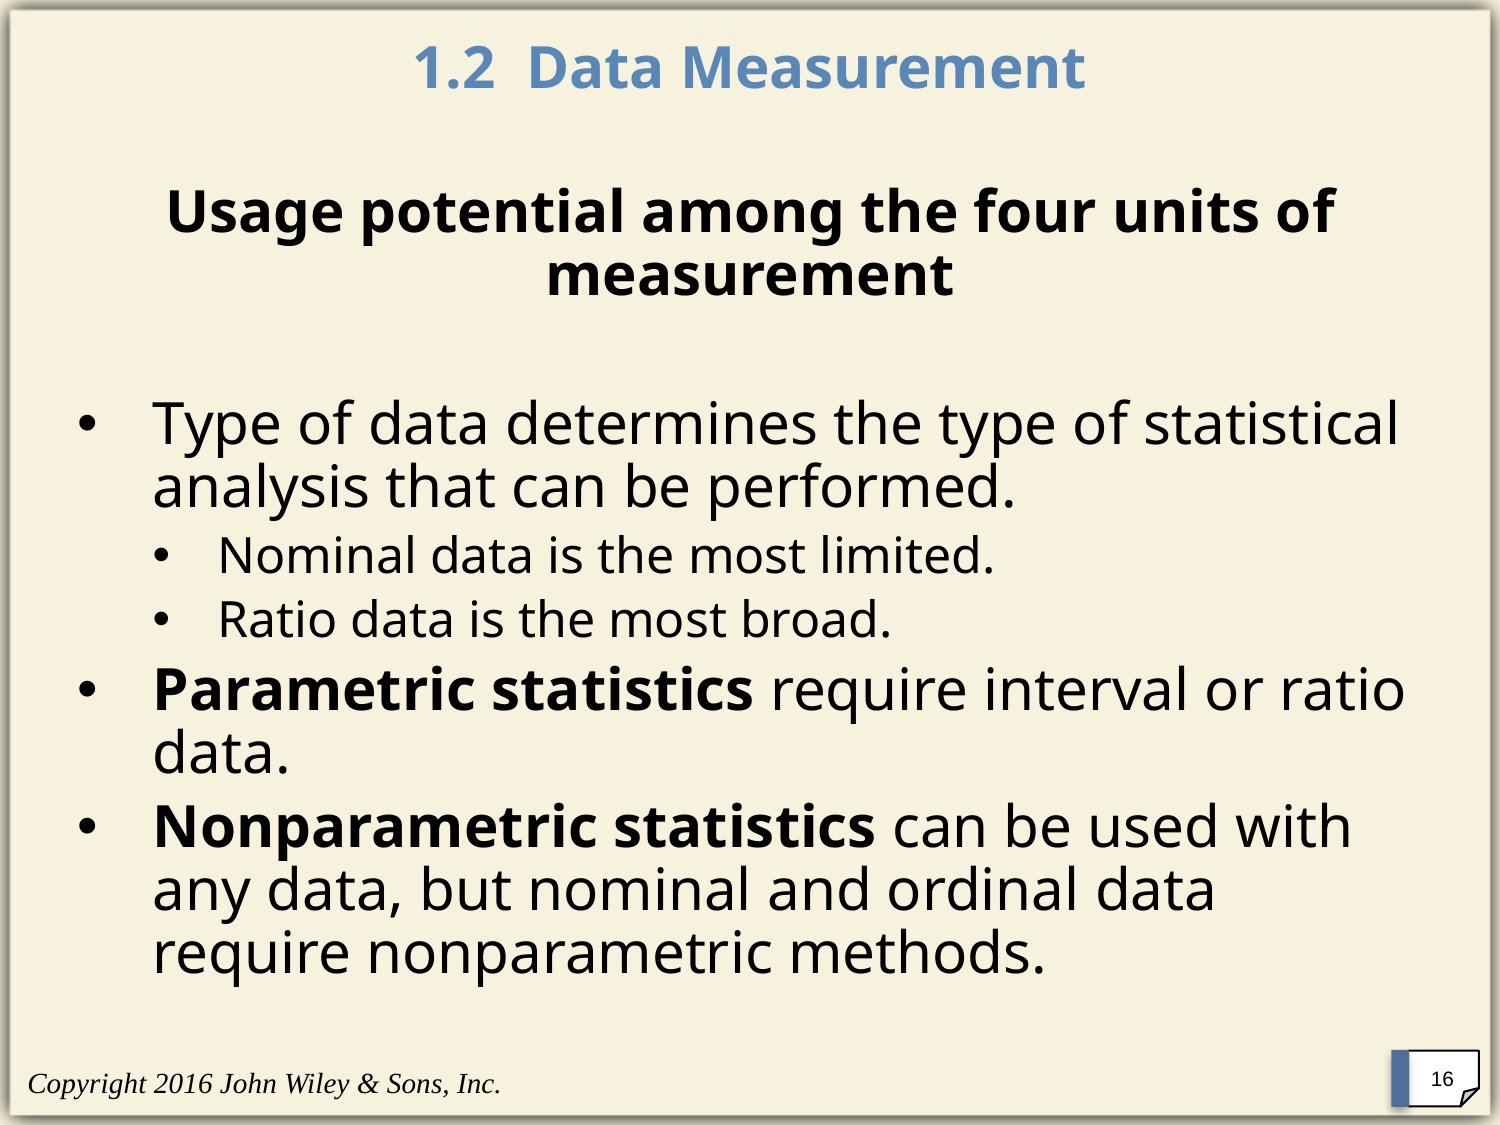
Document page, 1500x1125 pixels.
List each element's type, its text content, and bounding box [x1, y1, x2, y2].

list Usage potential among the four units of measurement Type of data determines the type of statistical analysis that can be performed. Nominal data is the most limited. Ratio data is the most broad. Parametric statistics require interval or ratio data. Nonparametric statistics can be used with any data, but nominal and ordinal data require nonparametric methods. [62, 174, 1438, 600]
title 1.2 Data Measurement [31, 37, 1469, 102]
